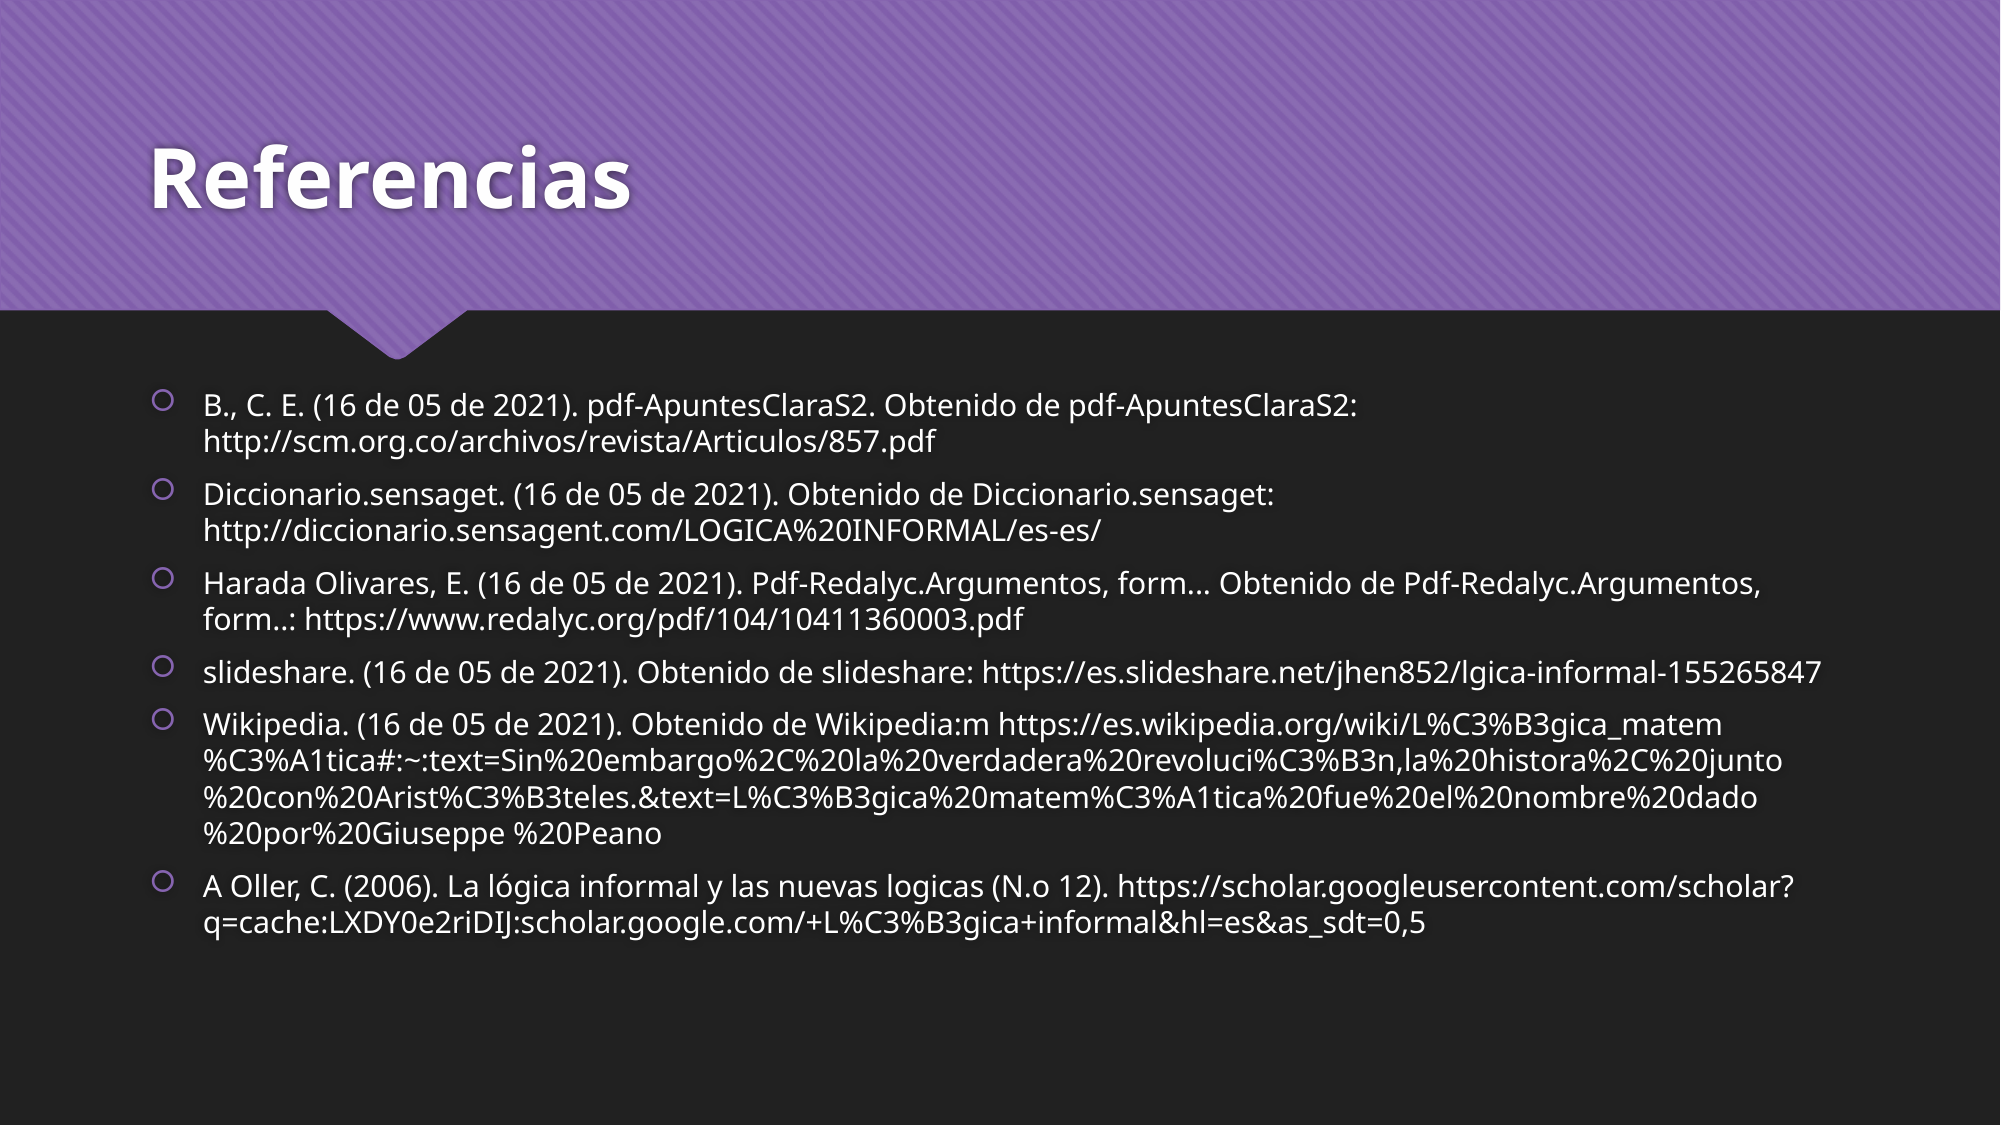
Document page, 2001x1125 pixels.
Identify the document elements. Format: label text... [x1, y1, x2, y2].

list B., C. E. (16 de 05 de 2021). pdf-ApuntesClaraS2. Obtenido de pdf-ApuntesClaraS2: http://scm.org.co/archivos/revista/Articulos/857.pdf Diccionario.sensaget. (16 de 05 de 2021). Obtenido de Diccionario.sensaget: http://diccionario.sensagent.com/LOGICA%20INFORMAL/es-es/ Harada Olivares, E. (16 de 05 de 2021). Pdf-Redalyc.Argumentos, form... Obtenido de Pdf-Redalyc.Argumentos, form..: https://www.redalyc.org/pdf/104/10411360003.pdf slideshare. (16 de 05 de 2021). Obtenido de slideshare: https://es.slideshare.net/jhen852/lgica-informal-155265847 Wikipedia. (16 de 05 de 2021). Obtenido de Wikipedia:m https://es.wikipedia.org/wiki/L%C3%B3gica_matem%C3%A1tica#:~:text=Sin%20embargo%2C%20la%20verdadera%20revoluci%C3%B3n,la%20histora%2C%20junto%20con%20Arist%C3%B3teles.&text=L%C3%B3gica%20matem%C3%A1tica%20fue%20el%20nombre%20dado%20por%20Giuseppe %20Peano A Oller, C. (2006). La lógica informal y las nuevas logicas (N.o 12). https://scholar.googleusercontent.com/scholar?q=cache:LXDY0e2riDIJ:scholar.google.com/+L%C3%B3gica+informal&hl=es&as_sdt=0,5 [134, 364, 1866, 962]
title Referencias [132, 73, 1868, 233]
